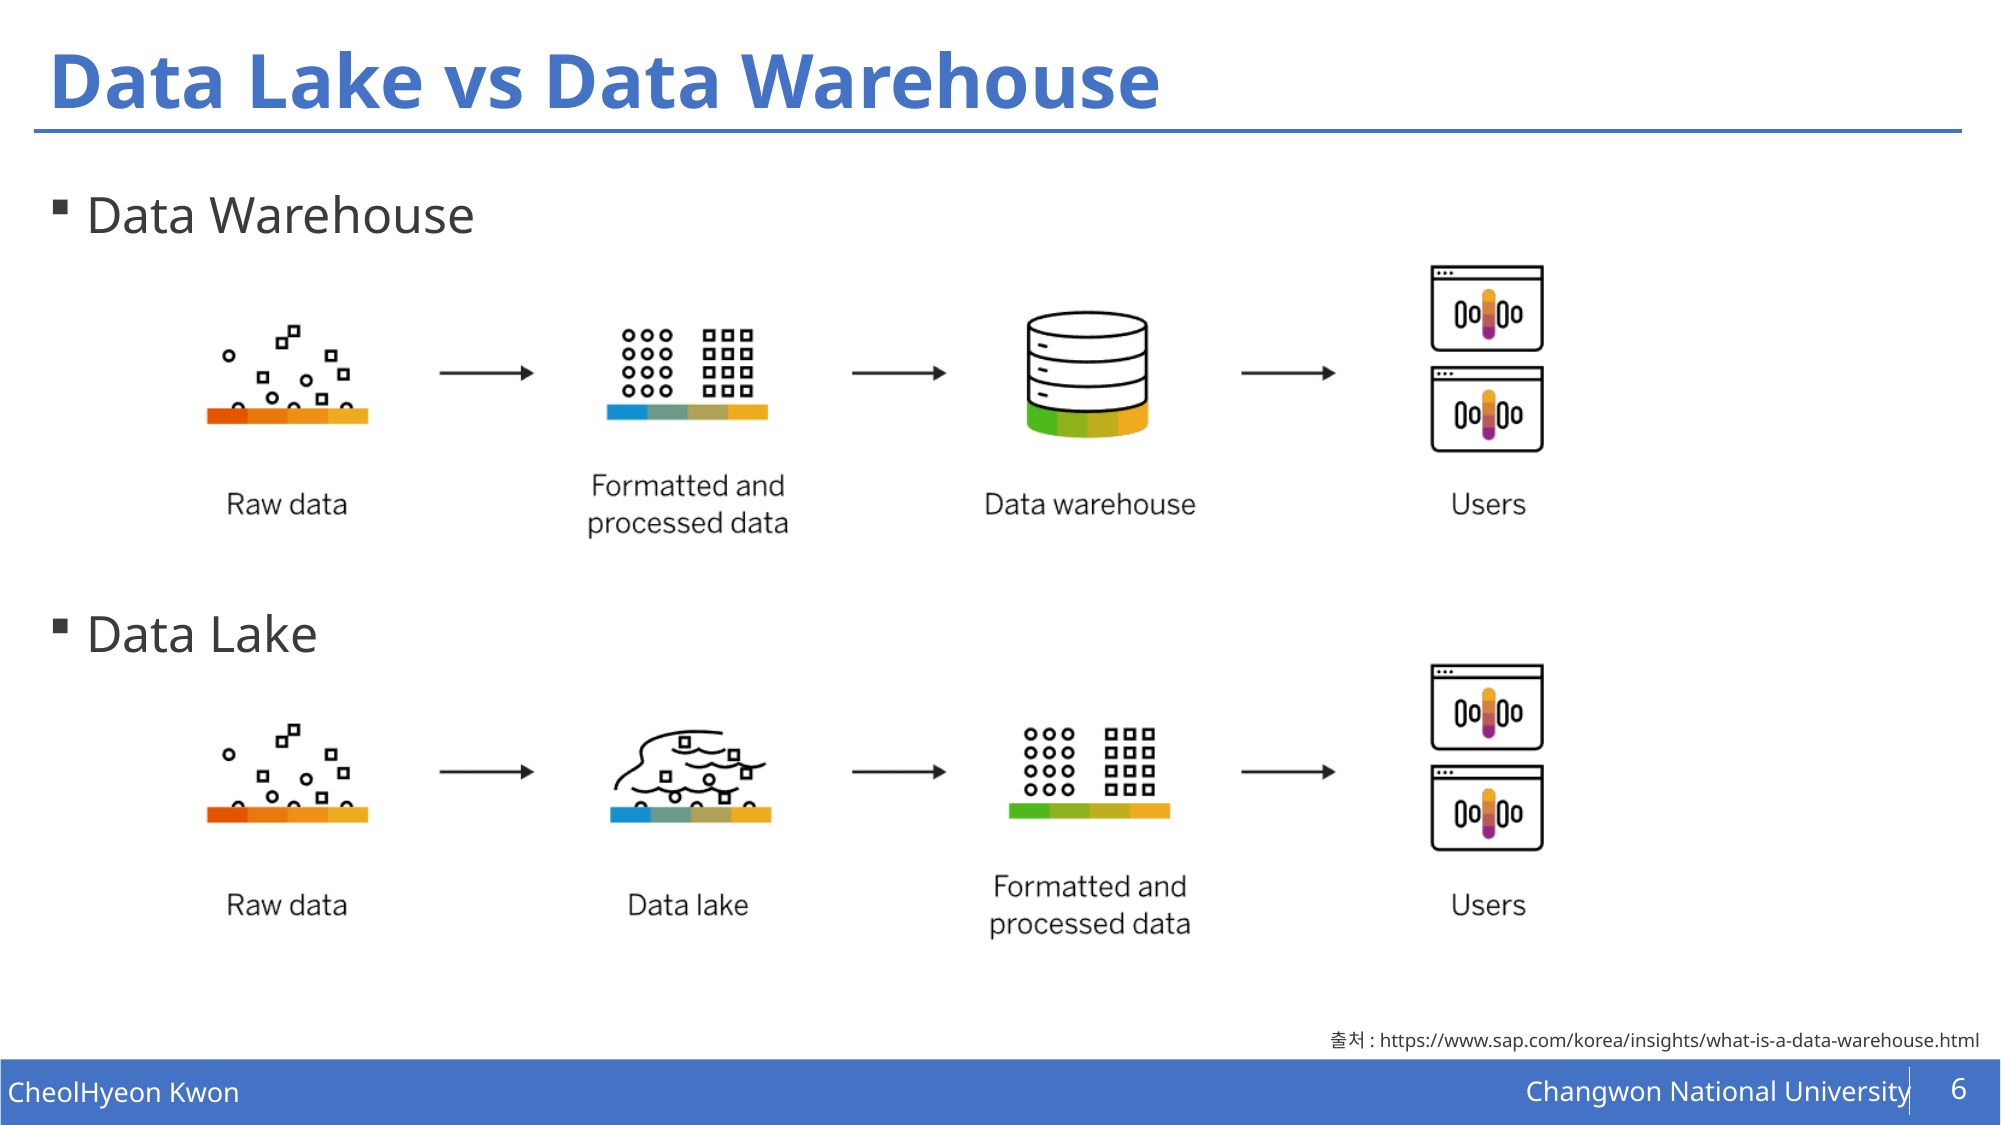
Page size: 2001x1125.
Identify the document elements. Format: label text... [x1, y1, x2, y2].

title Data Lake vs Data Warehouse [33, 27, 1963, 143]
picture [109, 661, 1586, 954]
text_box 출처: https://www.sap.com/korea/insights/what-is-a-data-warehouse.html [1316, 1021, 2000, 1059]
slide_number 6 [1922, 1060, 1996, 1121]
list Data Warehouse Data Lake [33, 152, 1963, 997]
picture [109, 260, 1586, 553]
